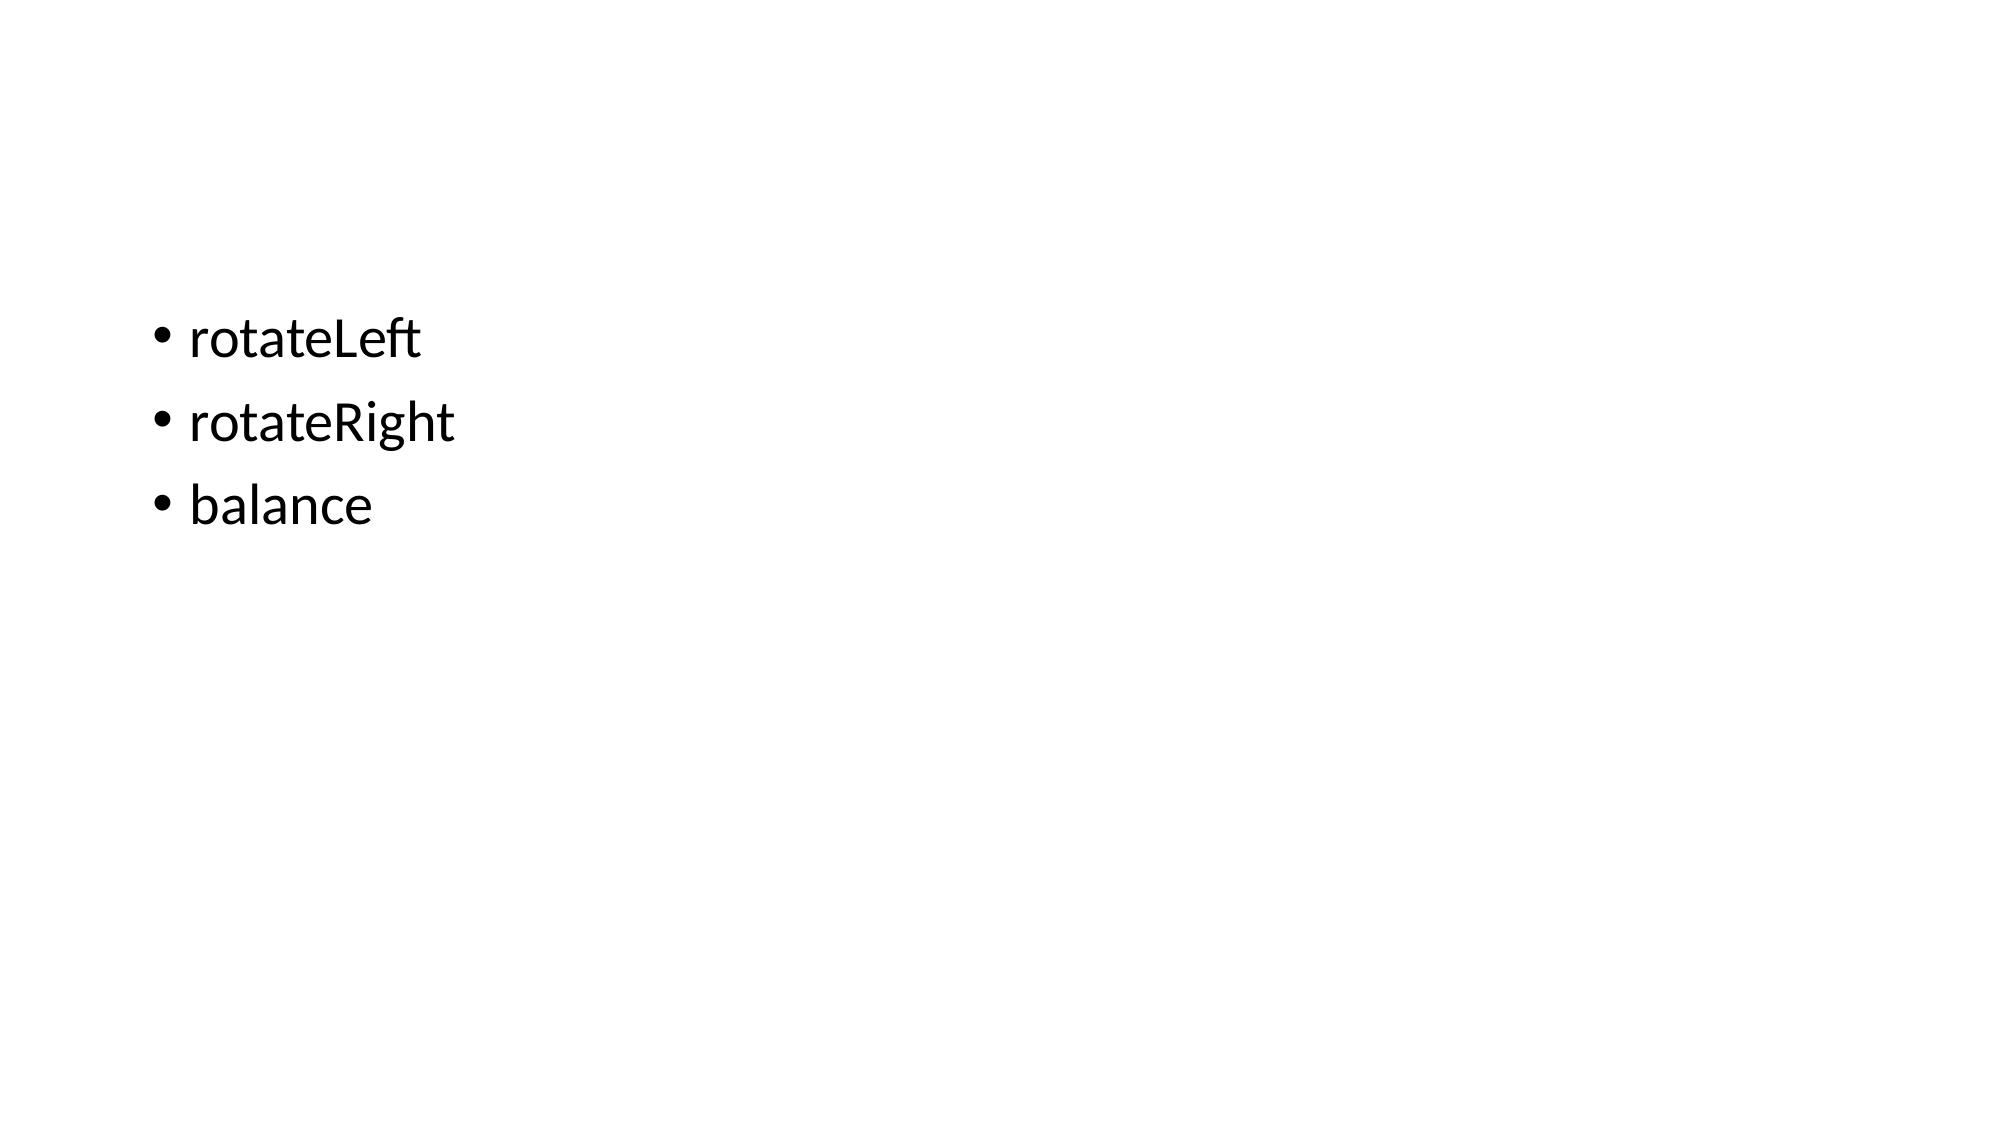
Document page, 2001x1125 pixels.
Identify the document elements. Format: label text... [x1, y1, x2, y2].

list rotateLeft rotateRight balance [137, 299, 1863, 1014]
